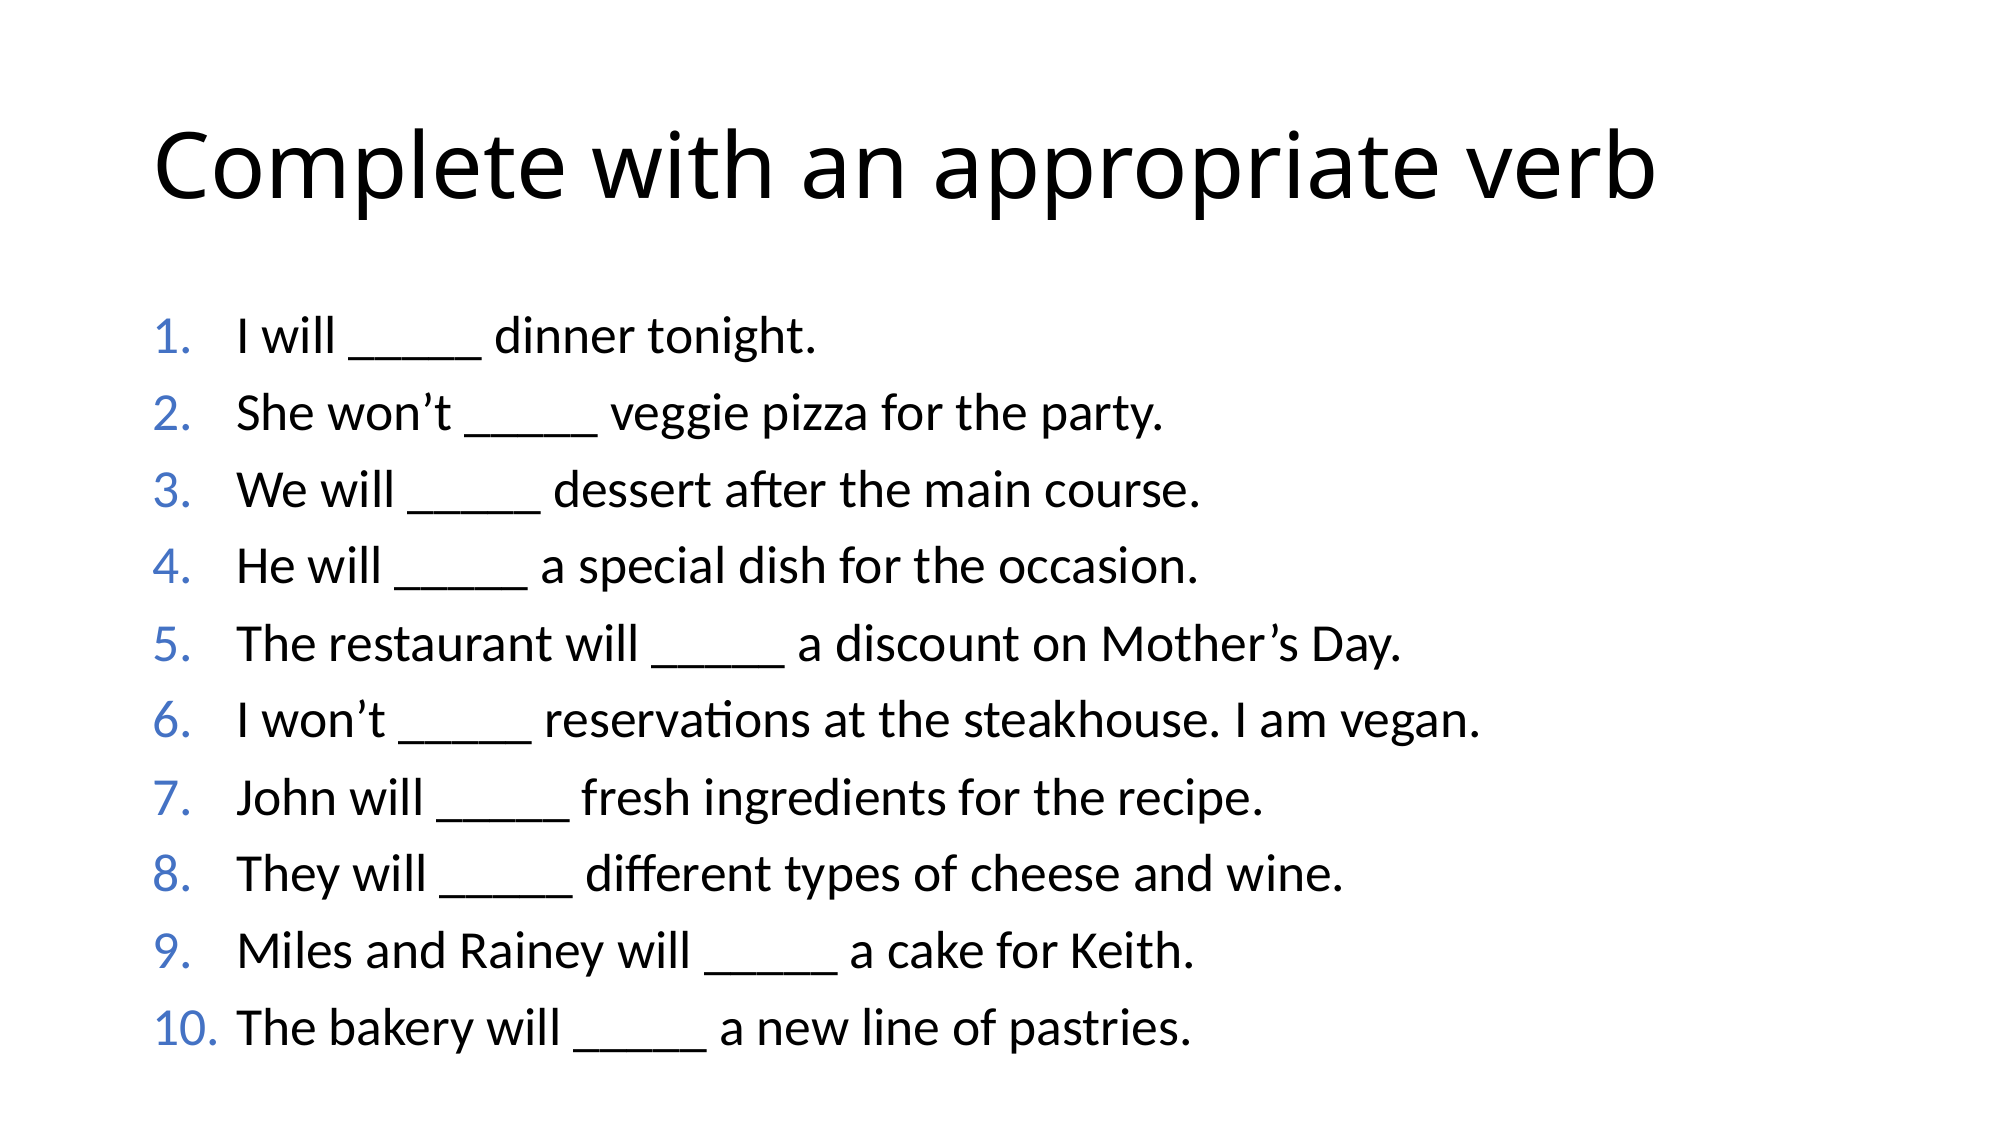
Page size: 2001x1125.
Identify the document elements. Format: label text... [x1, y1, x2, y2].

list I will _____ dinner tonight. She won’t _____ veggie pizza for the party. We will _____ dessert after the main course. He will _____ a special dish for the occasion. The restaurant will _____ a discount on Mother’s Day. I won’t _____ reservations at the steakhouse. I am vegan. John will _____ fresh ingredients for the recipe. They will _____ different types of cheese and wine. Miles and Rainey will _____ a cake for Keith. The bakery will _____ a new line of pastries. [137, 299, 1863, 1066]
title Complete with an appropriate verb [137, 59, 1863, 278]
